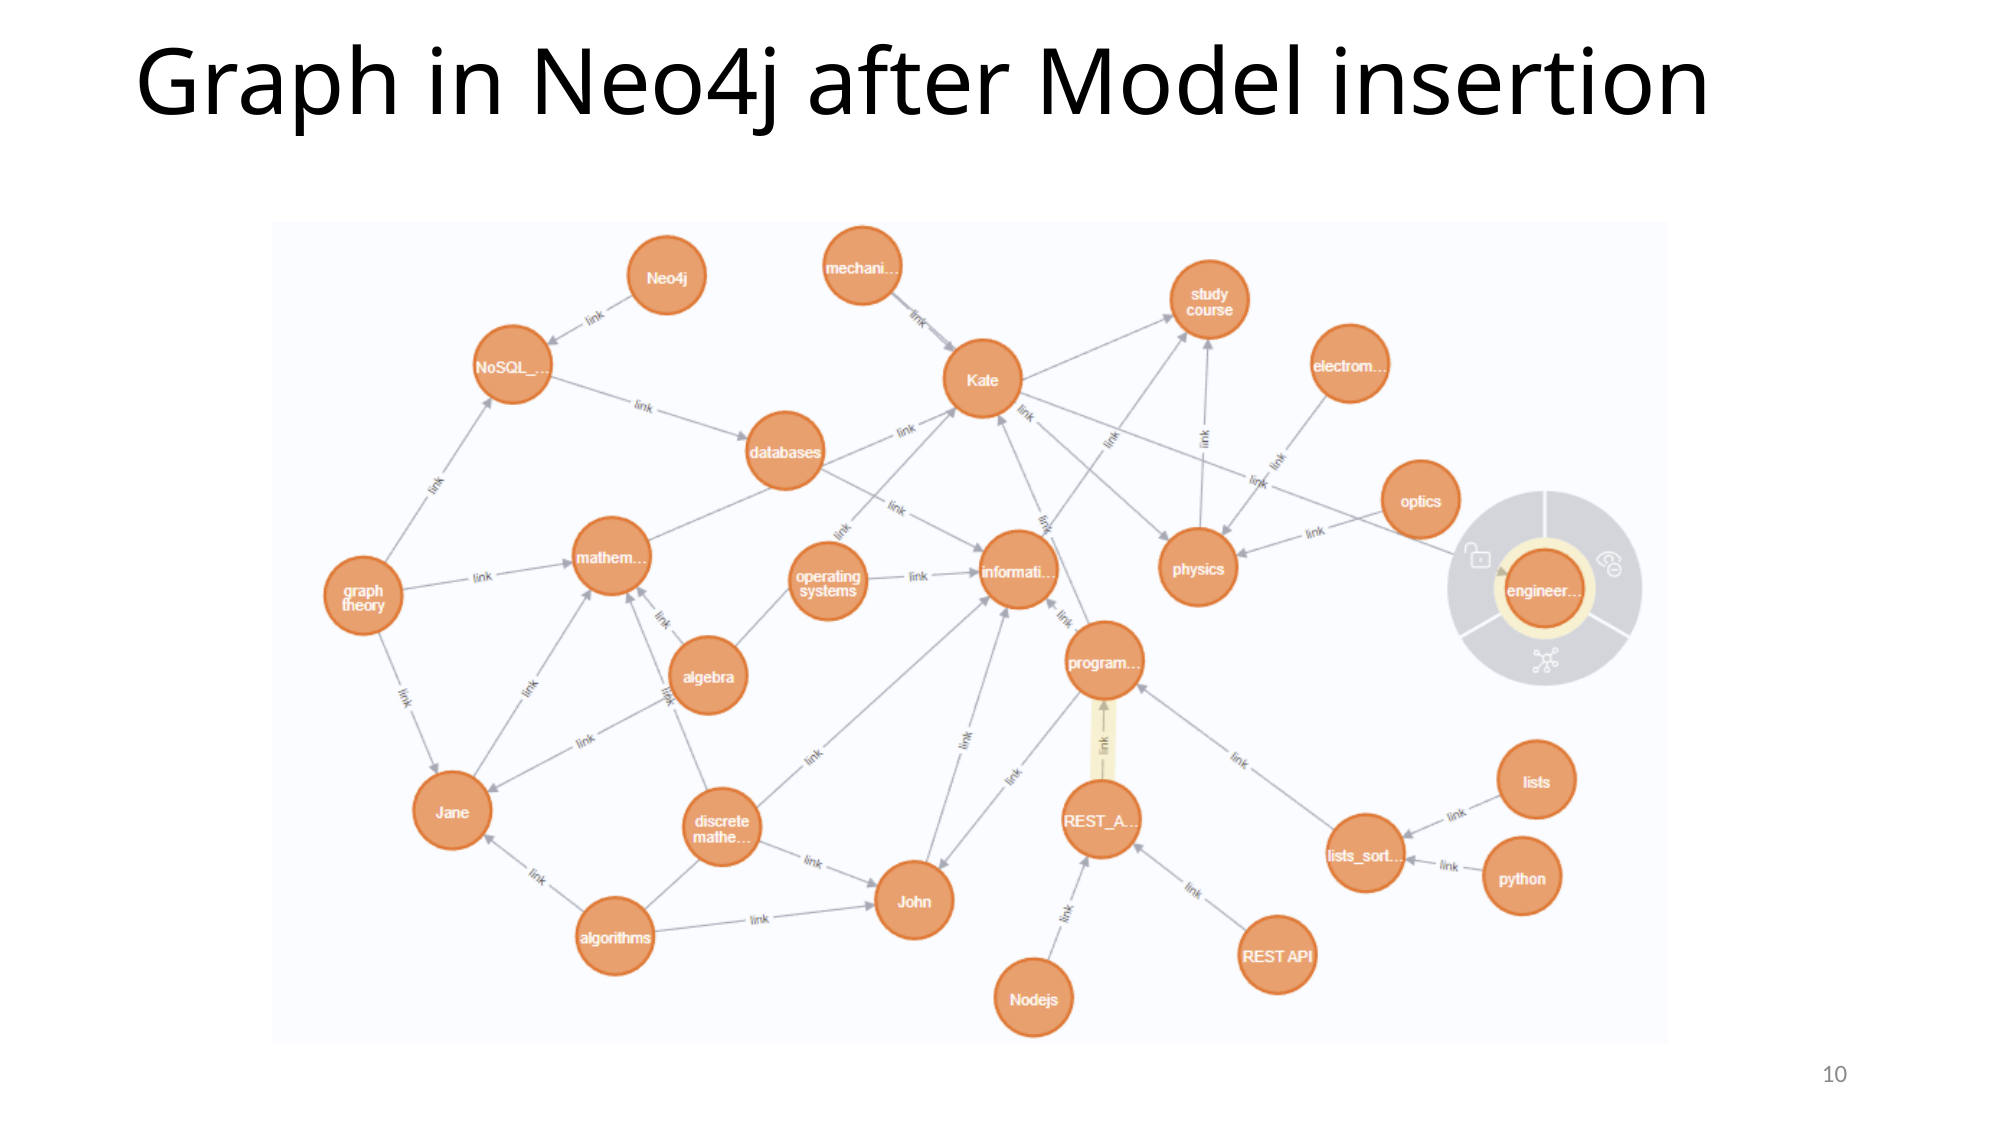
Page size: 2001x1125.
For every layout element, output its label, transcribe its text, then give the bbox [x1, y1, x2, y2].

text_box Graph in Neo4j after Model insertion [119, 28, 1845, 171]
picture [272, 222, 1668, 1043]
slide_number 10 [1412, 1042, 1863, 1103]
